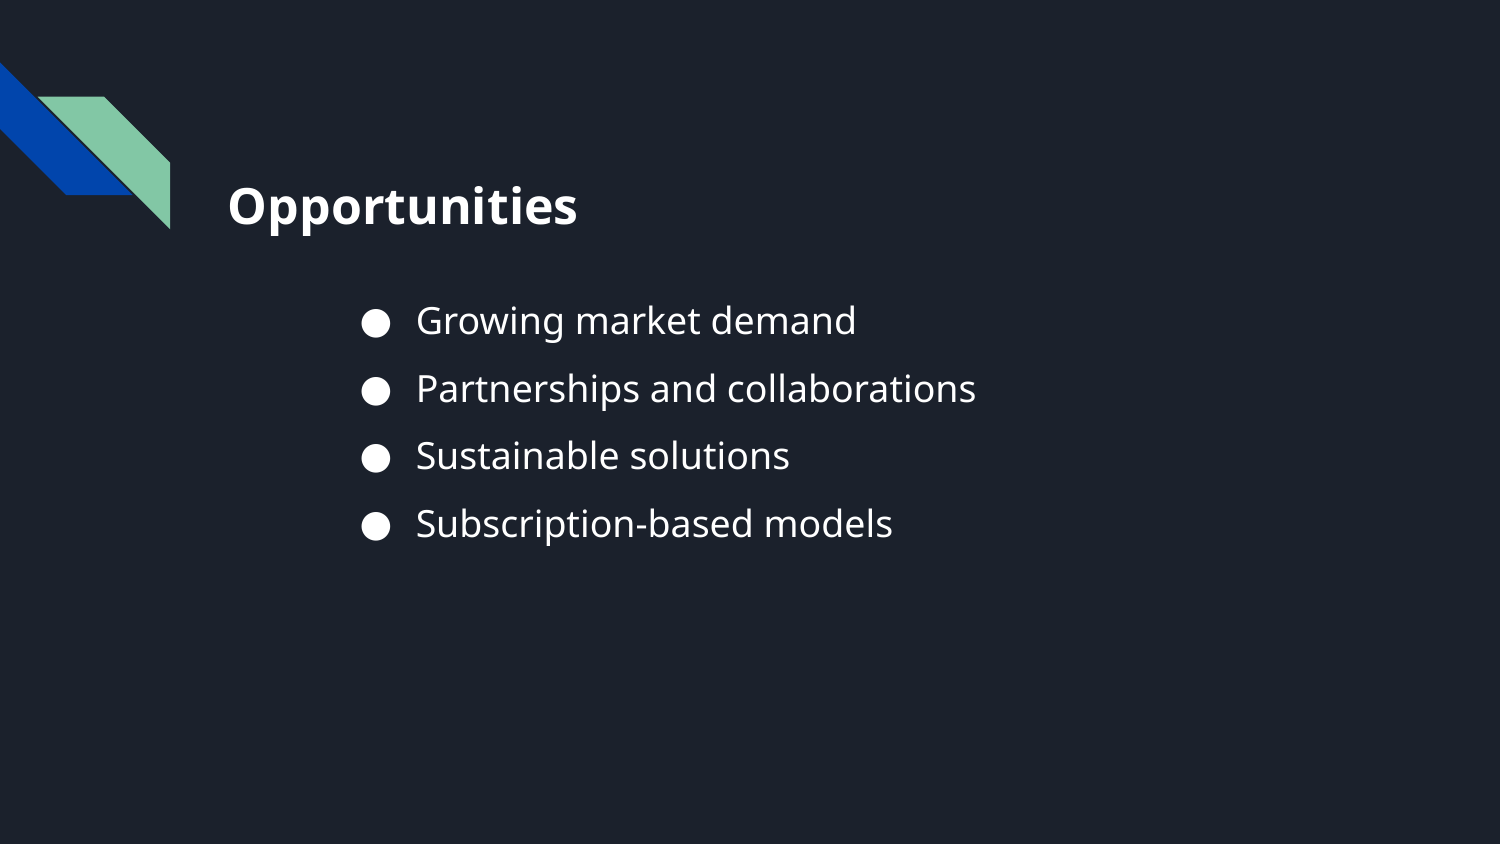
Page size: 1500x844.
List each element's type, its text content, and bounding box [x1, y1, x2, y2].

title Opportunities [212, 129, 1368, 280]
list Growing market demand Partnerships and collaborations Sustainable solutions Subscription-based models [325, 259, 1057, 738]
